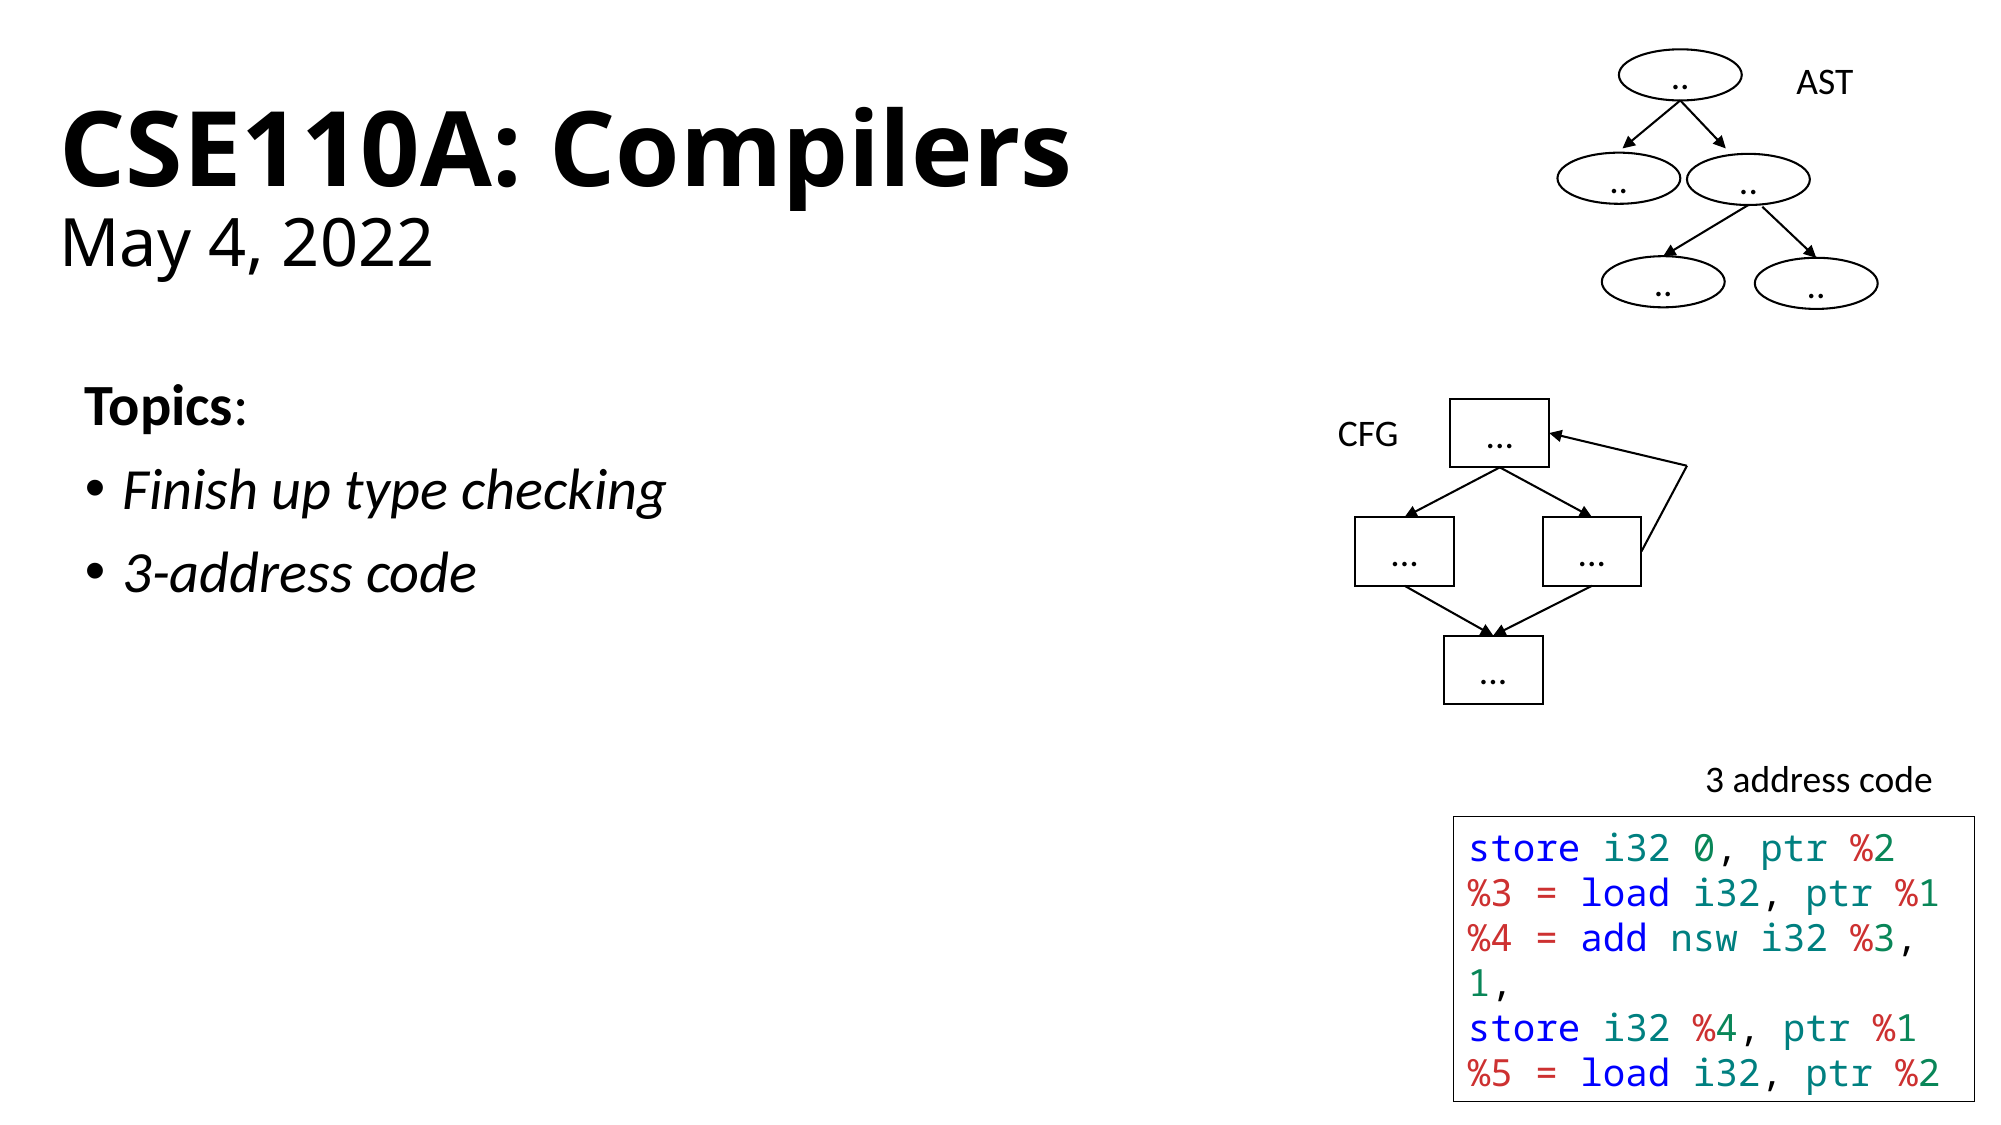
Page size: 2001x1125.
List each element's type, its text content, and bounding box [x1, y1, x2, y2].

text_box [1404, 585, 1493, 636]
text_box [1499, 467, 1593, 518]
text_box .. [1556, 151, 1682, 205]
text_box .. [1600, 255, 1726, 309]
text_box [1663, 205, 1749, 257]
text_box 3 address code [1690, 747, 1949, 807]
title CSE110A: Compilers May 4, 2022 [44, 60, 1770, 316]
text_box ... [1354, 516, 1455, 587]
text_box AST [1781, 49, 1869, 110]
text_box ... [1542, 516, 1642, 587]
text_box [1762, 206, 1817, 258]
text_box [1404, 467, 1499, 518]
text_box CFG [1323, 401, 1414, 462]
text_box ... [1443, 636, 1544, 705]
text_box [1622, 100, 1680, 149]
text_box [1493, 585, 1593, 636]
text_box .. [1753, 256, 1879, 310]
text_box .. [1617, 48, 1743, 100]
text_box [1549, 433, 1687, 466]
text_box ... [1449, 398, 1550, 467]
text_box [1680, 100, 1726, 149]
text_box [1641, 466, 1687, 552]
text_box store i32 0, ptr %2 %3 = load i32, ptr %1 %4 = add nsw i32 %3, 1, store i32 %4, ptr %1 %5 = load i32, ptr %2 [1453, 816, 1975, 1102]
list Topics: Finish up type checking 3-address code [69, 367, 1203, 1058]
text_box .. [1685, 152, 1811, 207]
